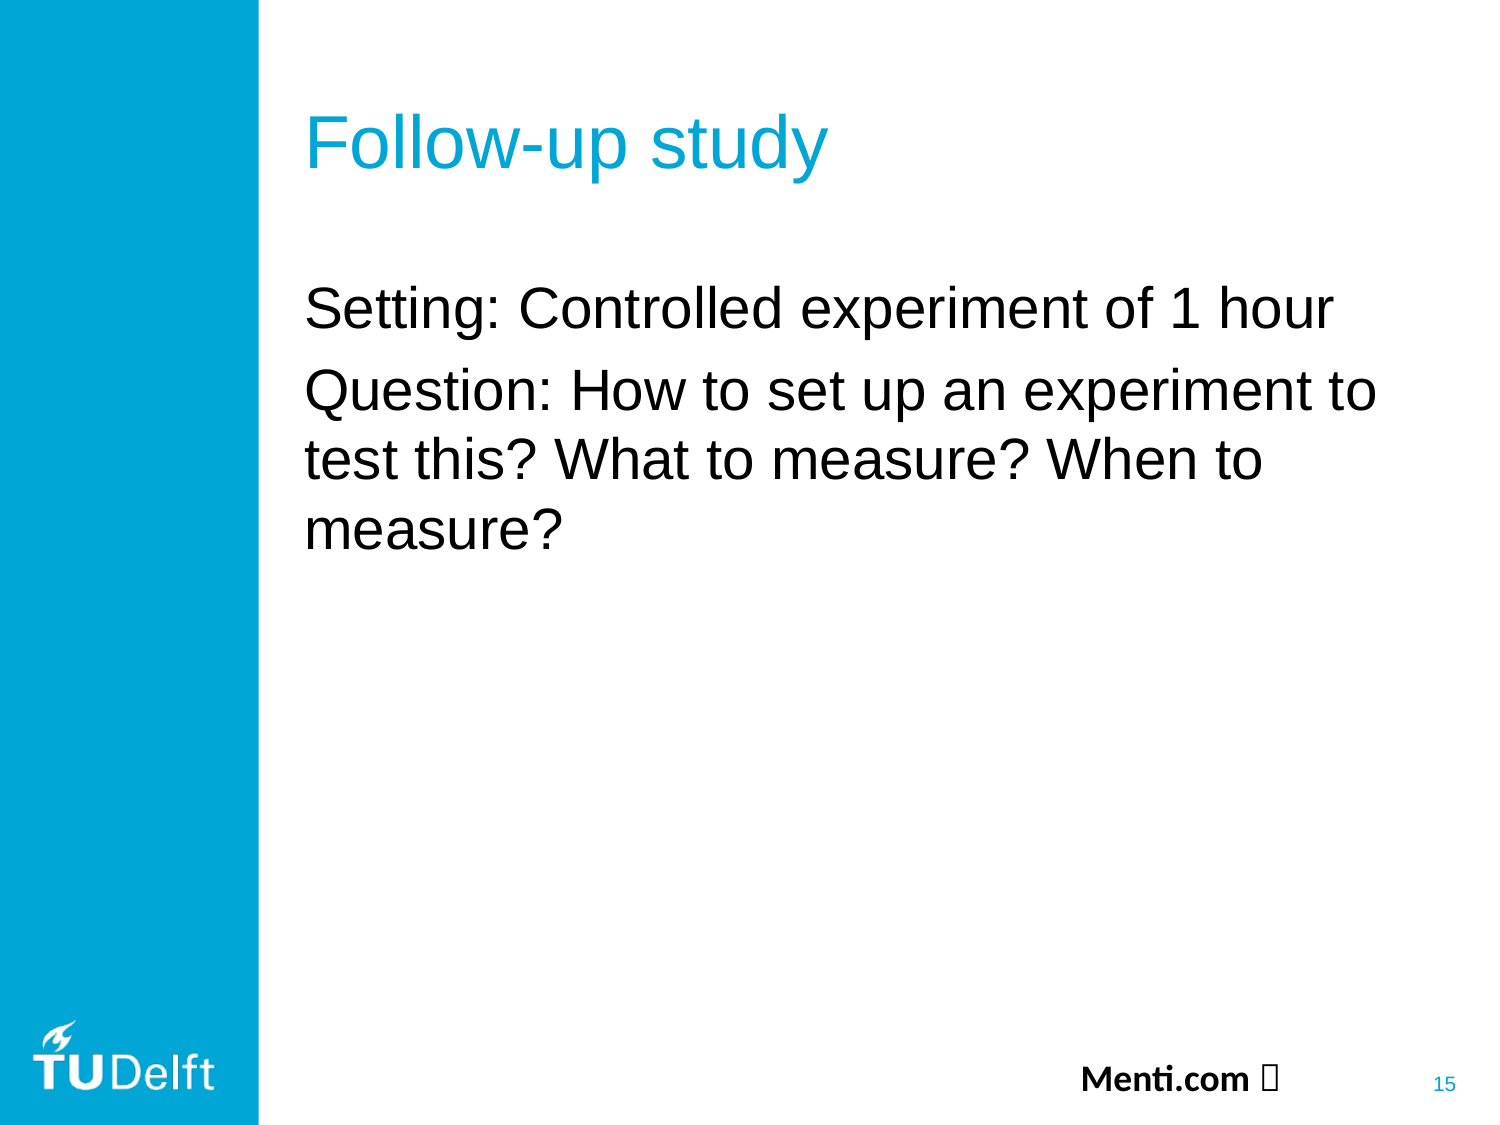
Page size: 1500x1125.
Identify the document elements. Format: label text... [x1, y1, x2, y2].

list Setting: Controlled experiment of 1 hour Question: How to set up an experiment to test this? What to measure? When to measure? [289, 262, 1455, 916]
title Follow-up study [289, 45, 1455, 233]
text_box Menti.com  [1065, 1046, 1297, 1107]
